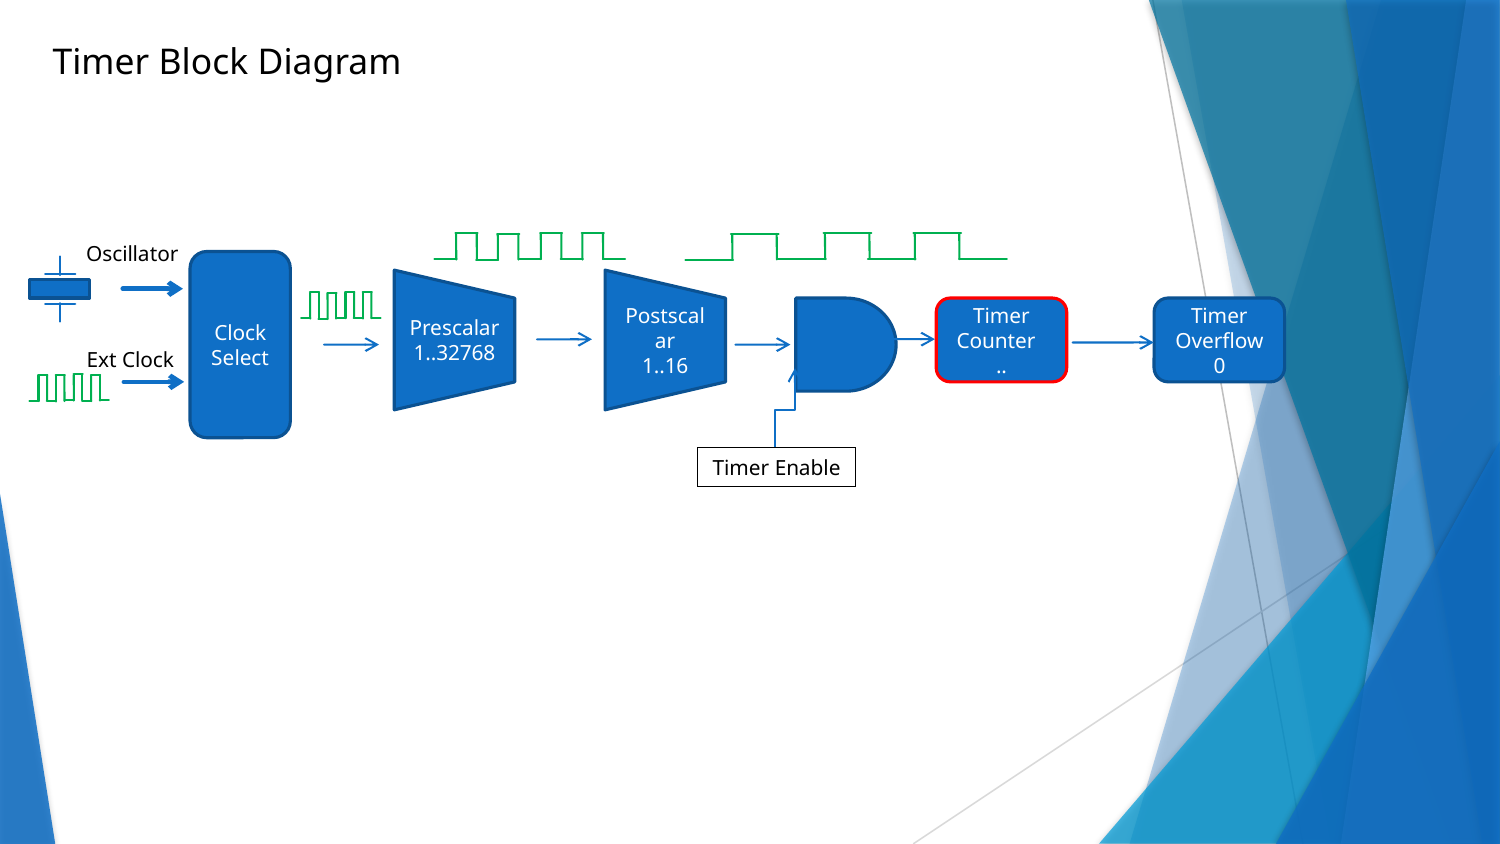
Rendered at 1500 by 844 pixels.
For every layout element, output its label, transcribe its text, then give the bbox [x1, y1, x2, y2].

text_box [28, 373, 110, 402]
text_box [28, 278, 91, 300]
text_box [742, 399, 828, 421]
text_box Prescalar 1..32768 [392, 268, 517, 412]
text_box Timer Block Diagram [37, 32, 417, 90]
text_box Postscalar 1..16 [603, 269, 728, 412]
text_box Ext Clock [71, 339, 189, 379]
text_box Timer Enable [697, 447, 856, 487]
text_box Timer Overflow 0 [1152, 296, 1287, 384]
text_box Clock Select [188, 249, 292, 440]
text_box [433, 232, 626, 261]
text_box [794, 296, 898, 393]
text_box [300, 291, 382, 320]
text_box Oscillator [71, 232, 193, 273]
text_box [684, 232, 1008, 261]
text_box Timer Counter .. [934, 296, 1069, 384]
